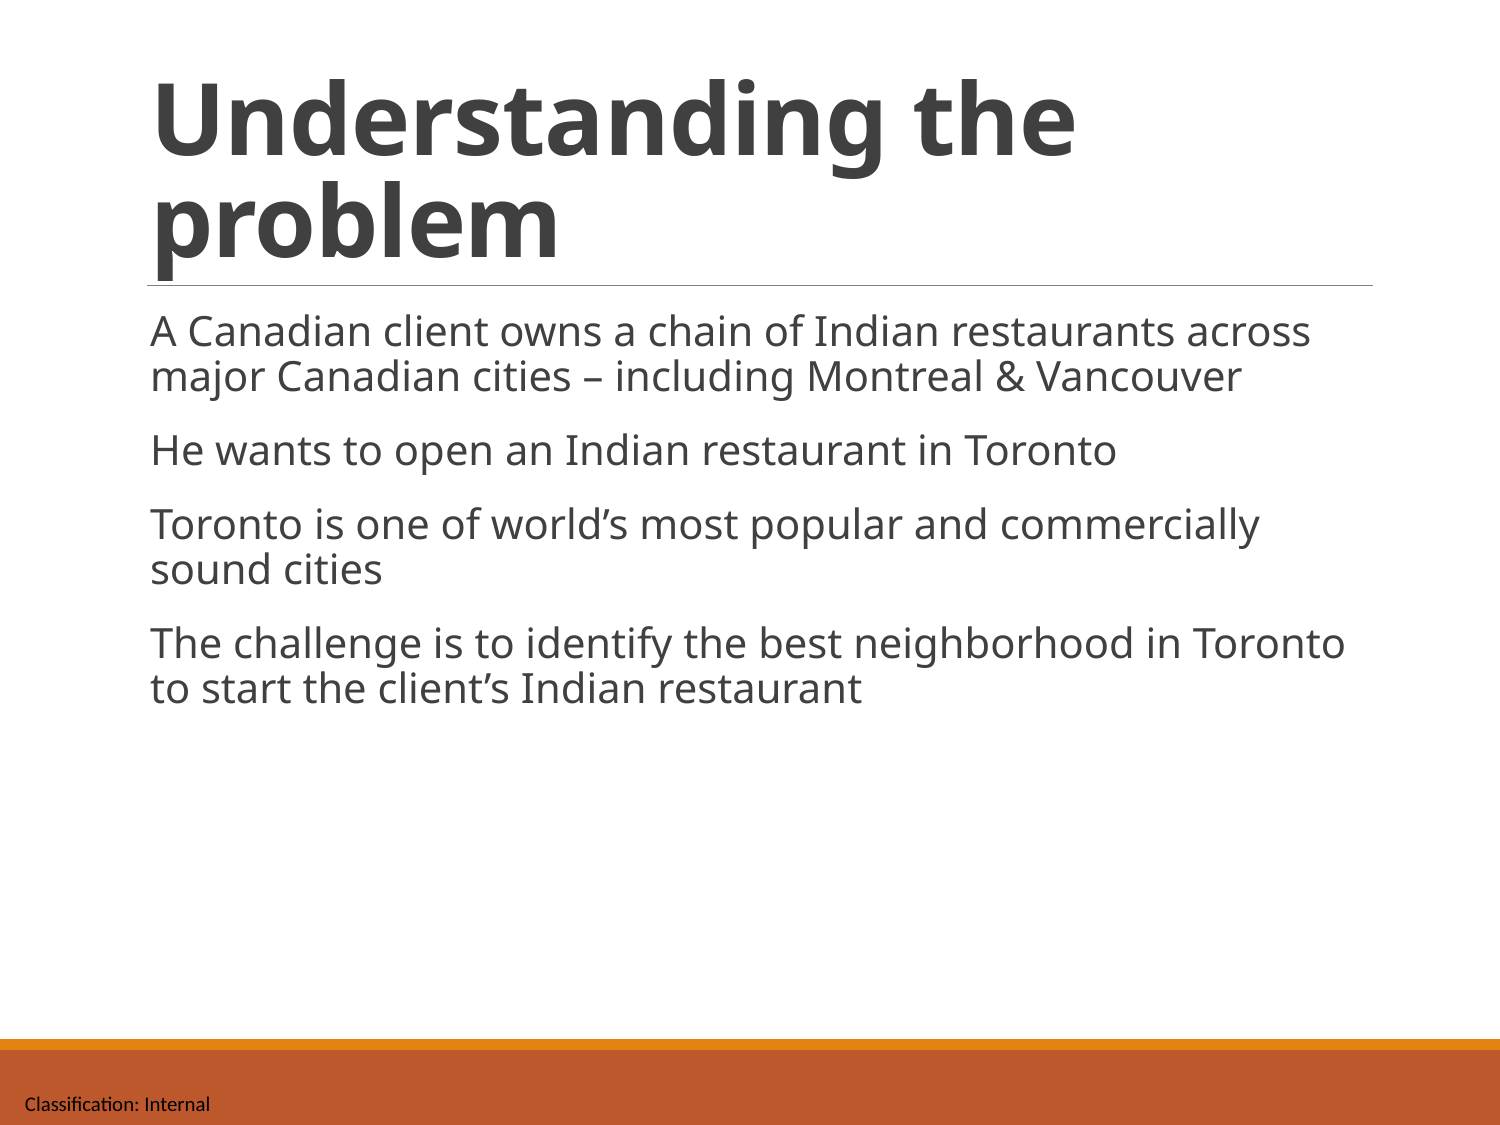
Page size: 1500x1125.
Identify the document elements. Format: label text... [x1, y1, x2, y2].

list A Canadian client owns a chain of Indian restaurants across major Canadian cities – including Montreal & Vancouver He wants to open an Indian restaurant in Toronto Toronto is one of world’s most popular and commercially sound cities The challenge is to identify the best neighborhood in Toronto to start the client’s Indian restaurant [135, 302, 1373, 963]
title Understanding the problem [135, 47, 1373, 285]
